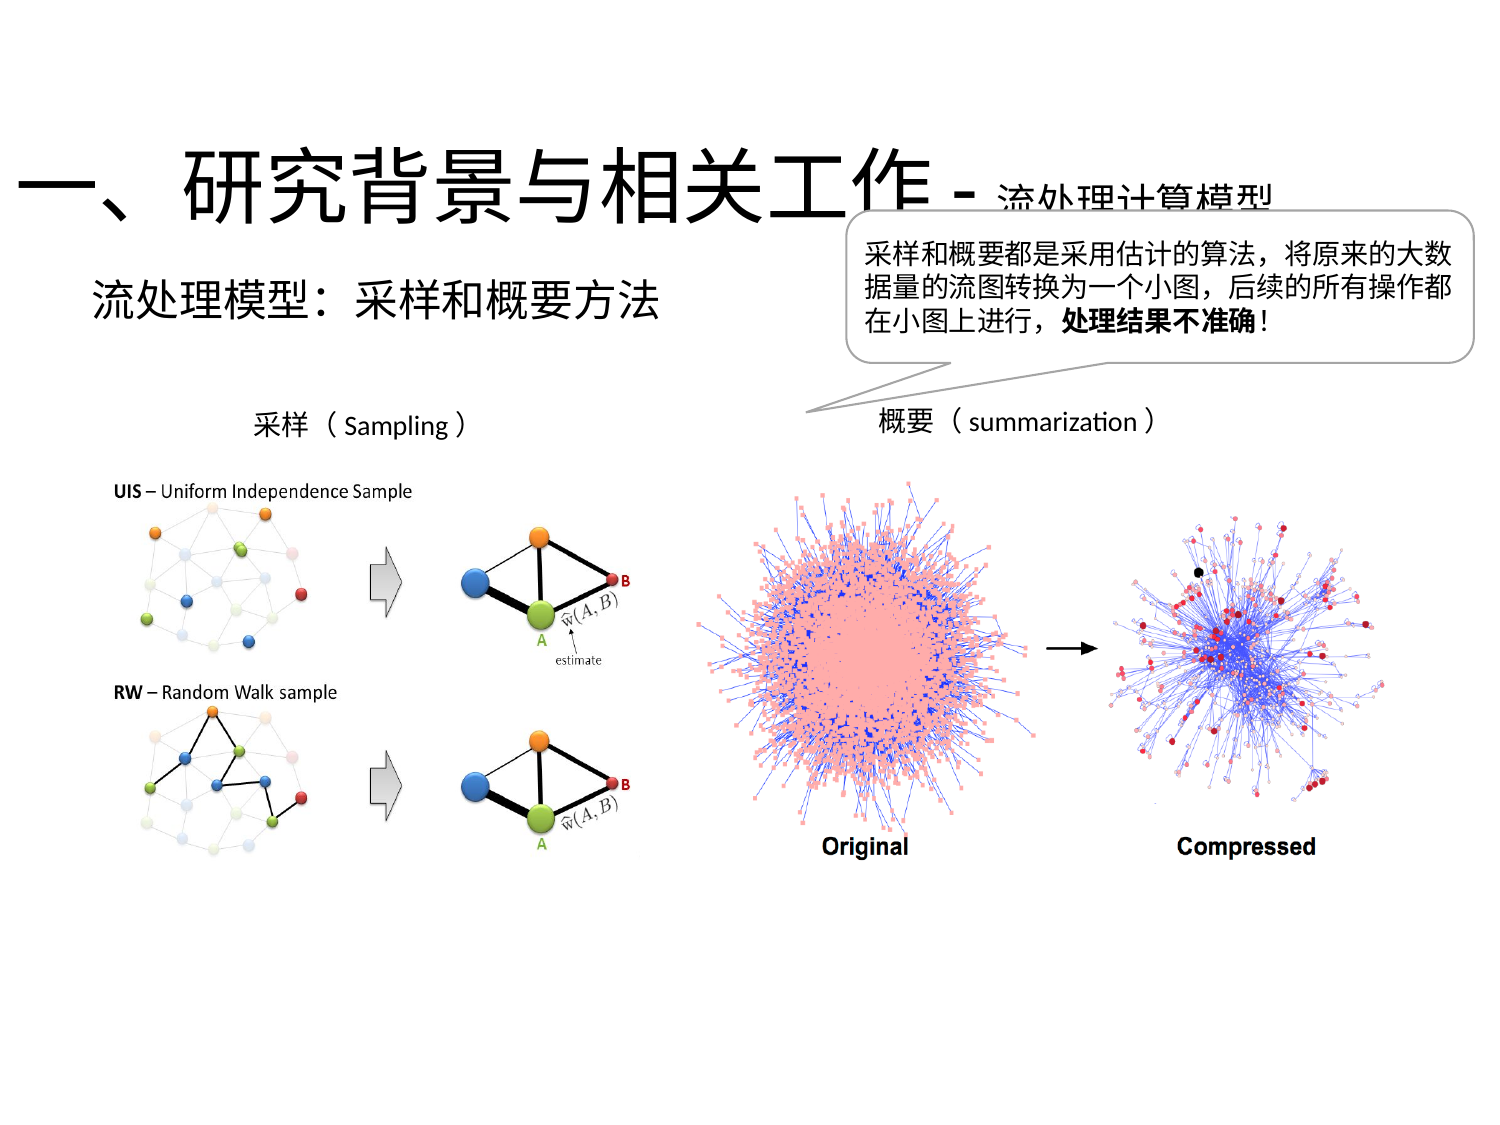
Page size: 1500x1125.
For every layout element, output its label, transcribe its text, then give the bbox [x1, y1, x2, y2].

text_box 采样和概要都是采用估计的算法，将原来的大数据量的流图转换为一个小图，后续的所有操作都在小图上进行，处理结果不准确！ [845, 209, 1475, 395]
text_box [105, 395, 1386, 861]
text_box 流处理模型：采样和概要方法 [77, 265, 793, 333]
title 一、研究背景与相关工作-流处理计算模型 [0, 137, 1294, 245]
